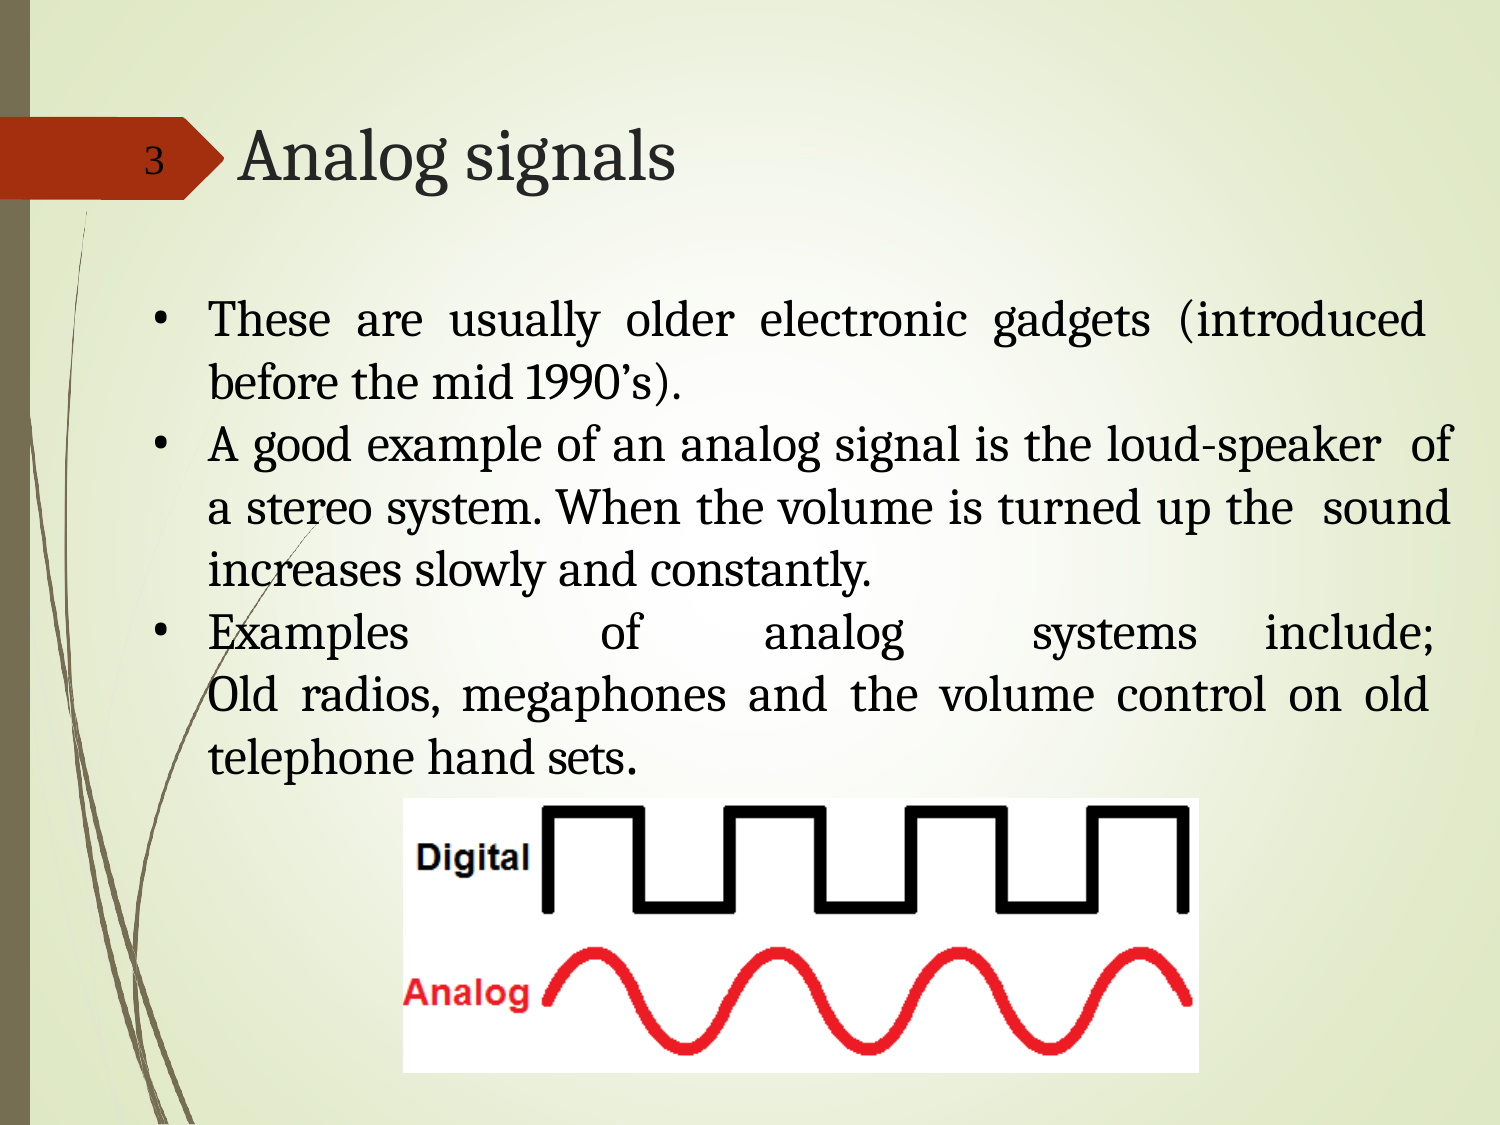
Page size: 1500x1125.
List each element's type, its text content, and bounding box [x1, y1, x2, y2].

title Analog signals [235, 103, 700, 282]
text_box These are usually older electronic gadgets (introduced before the mid 1990’s). A good example of an analog signal is the loud-speaker of a stereo system. When the volume is turned up the sound increases slowly and constantly. Examples of analog systems include; Old radios, megaphones and the volume control on old telephone hand sets. [149, 282, 1453, 785]
picture [30, 0, 1500, 1125]
text_box 3 [141, 130, 167, 183]
